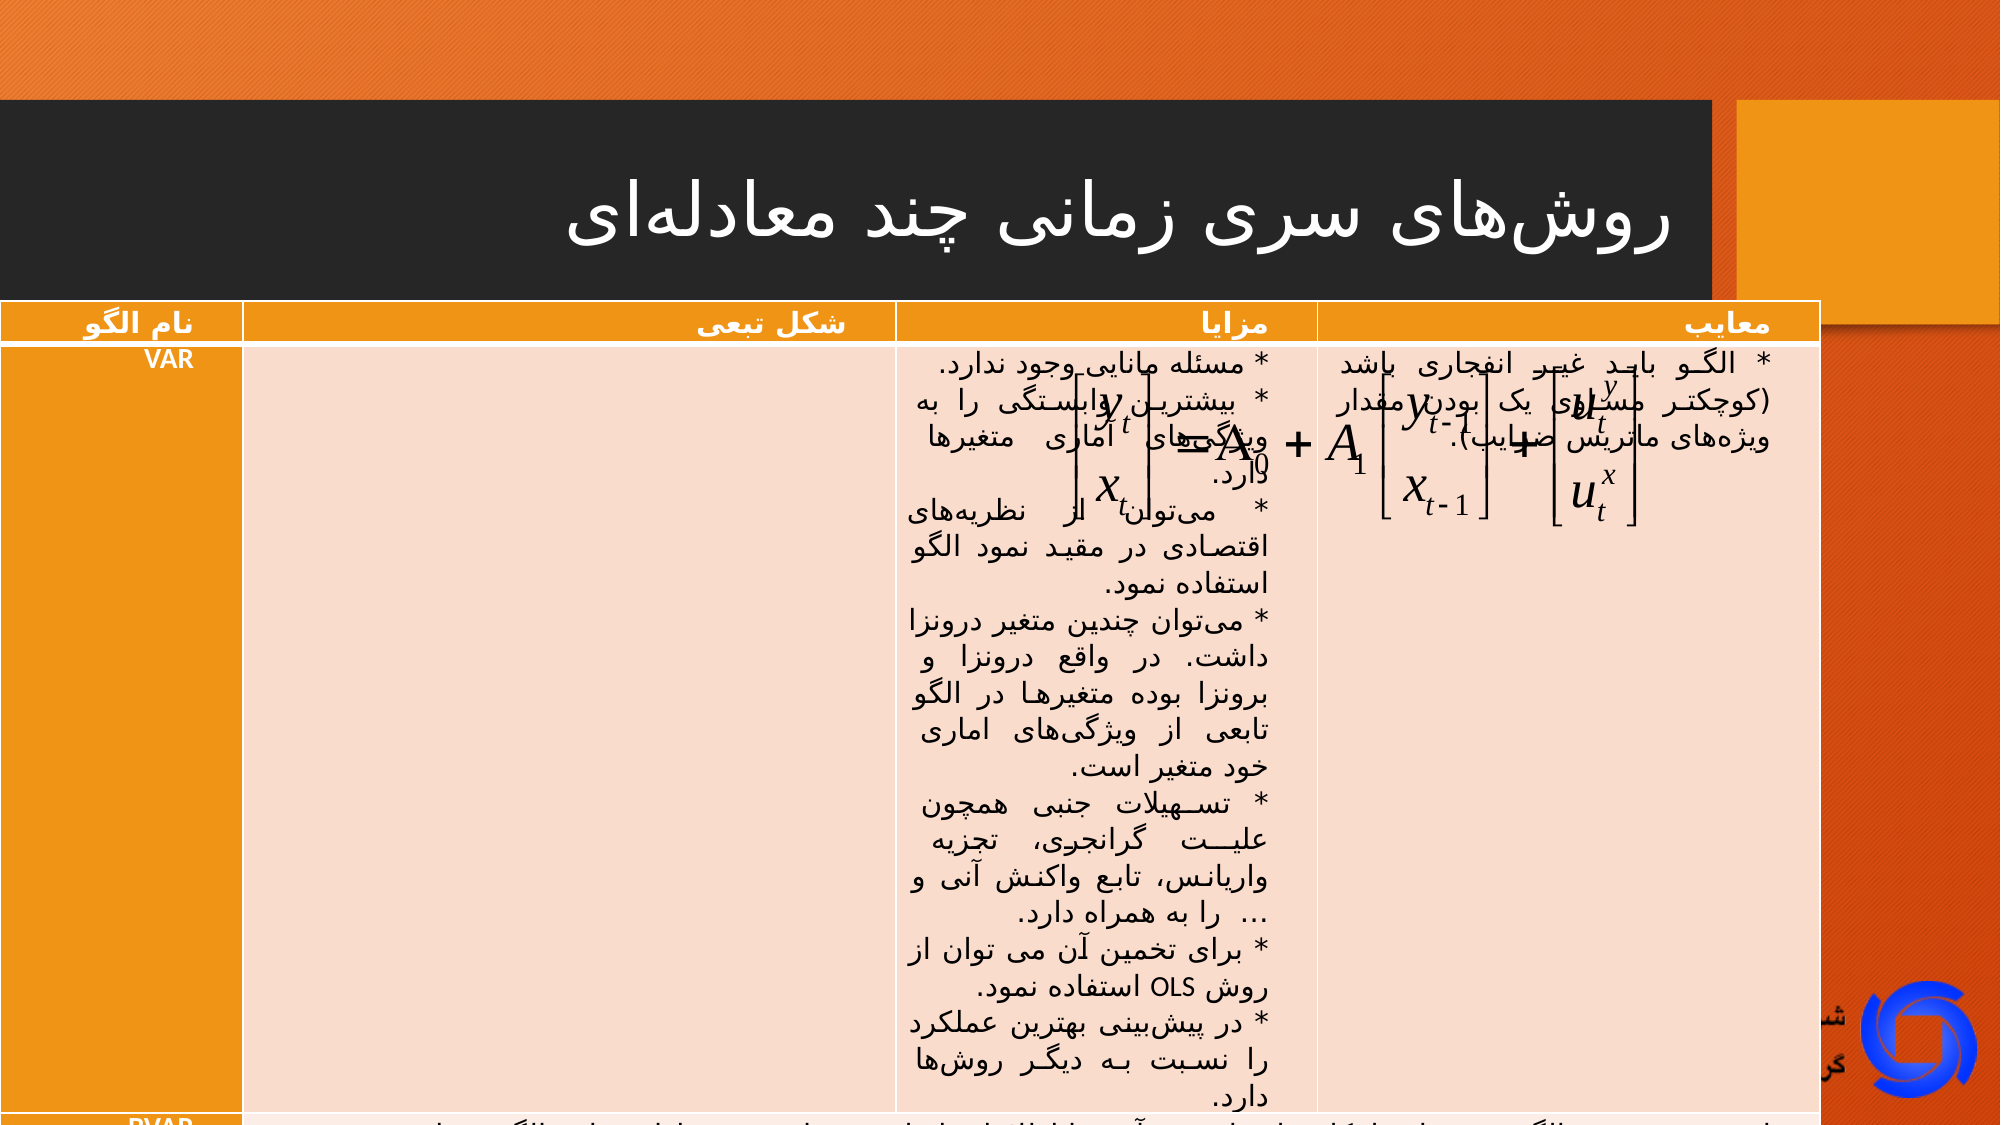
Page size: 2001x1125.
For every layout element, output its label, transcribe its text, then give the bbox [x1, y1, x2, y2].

picture [1821, 981, 1977, 1098]
table_cell * الگو باید غیر انفجاری باشد (کوچکتر مساوی یک بودن مقدار ویژه‌های ماتریس ضرايب). [1318, 347, 1819, 1112]
table_header معایب [1318, 302, 1819, 341]
table_header نام الگو [1, 302, 242, 341]
table_cell BVAR [1, 1114, 242, 1125]
table_cell VAR [1, 347, 242, 1112]
title روش‌های سری زمانی چند معادله‌ای [111, 123, 1689, 300]
table_header مزایا [897, 302, 1317, 341]
table_header شکل تبعی [244, 302, 895, 341]
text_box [1062, 357, 1656, 537]
table_cell این روش تخمین الگوی VAR این امکان را فراهم می‌آورد تا اطلاعات اضافی در باره توزیع پارامترها به الگو تحمل نمود. [244, 1114, 1819, 1125]
table_cell * مسئله مانایی وجود ندارد. * بیشترین وابستگی را به ویژگی‌های آماری متغیرها دارد. * می‌توان از نظریه‌های اقتصادی در مقید نمود الگو استفاده نمود. * می‌توان چندین متغیر درونزا داشت. در واقع درونزا و برونزا بوده متغیرها در الگو تابعی از ویژگی‌های اماری خود متغیر است. * تسهیلات جنبی همچون علیت گرانجری، تجزیه واریانس، تابع واکنش آنی و … را به همراه دارد. * برای تخمین آن می توان از روش OLS استفاده نمود. * در پیش‌بینی بهترین عملکرد را نسبت به دیگر روش‌ها دارد. [897, 347, 1317, 1112]
table_cell [244, 347, 895, 1112]
picture [1821, 325, 2000, 347]
